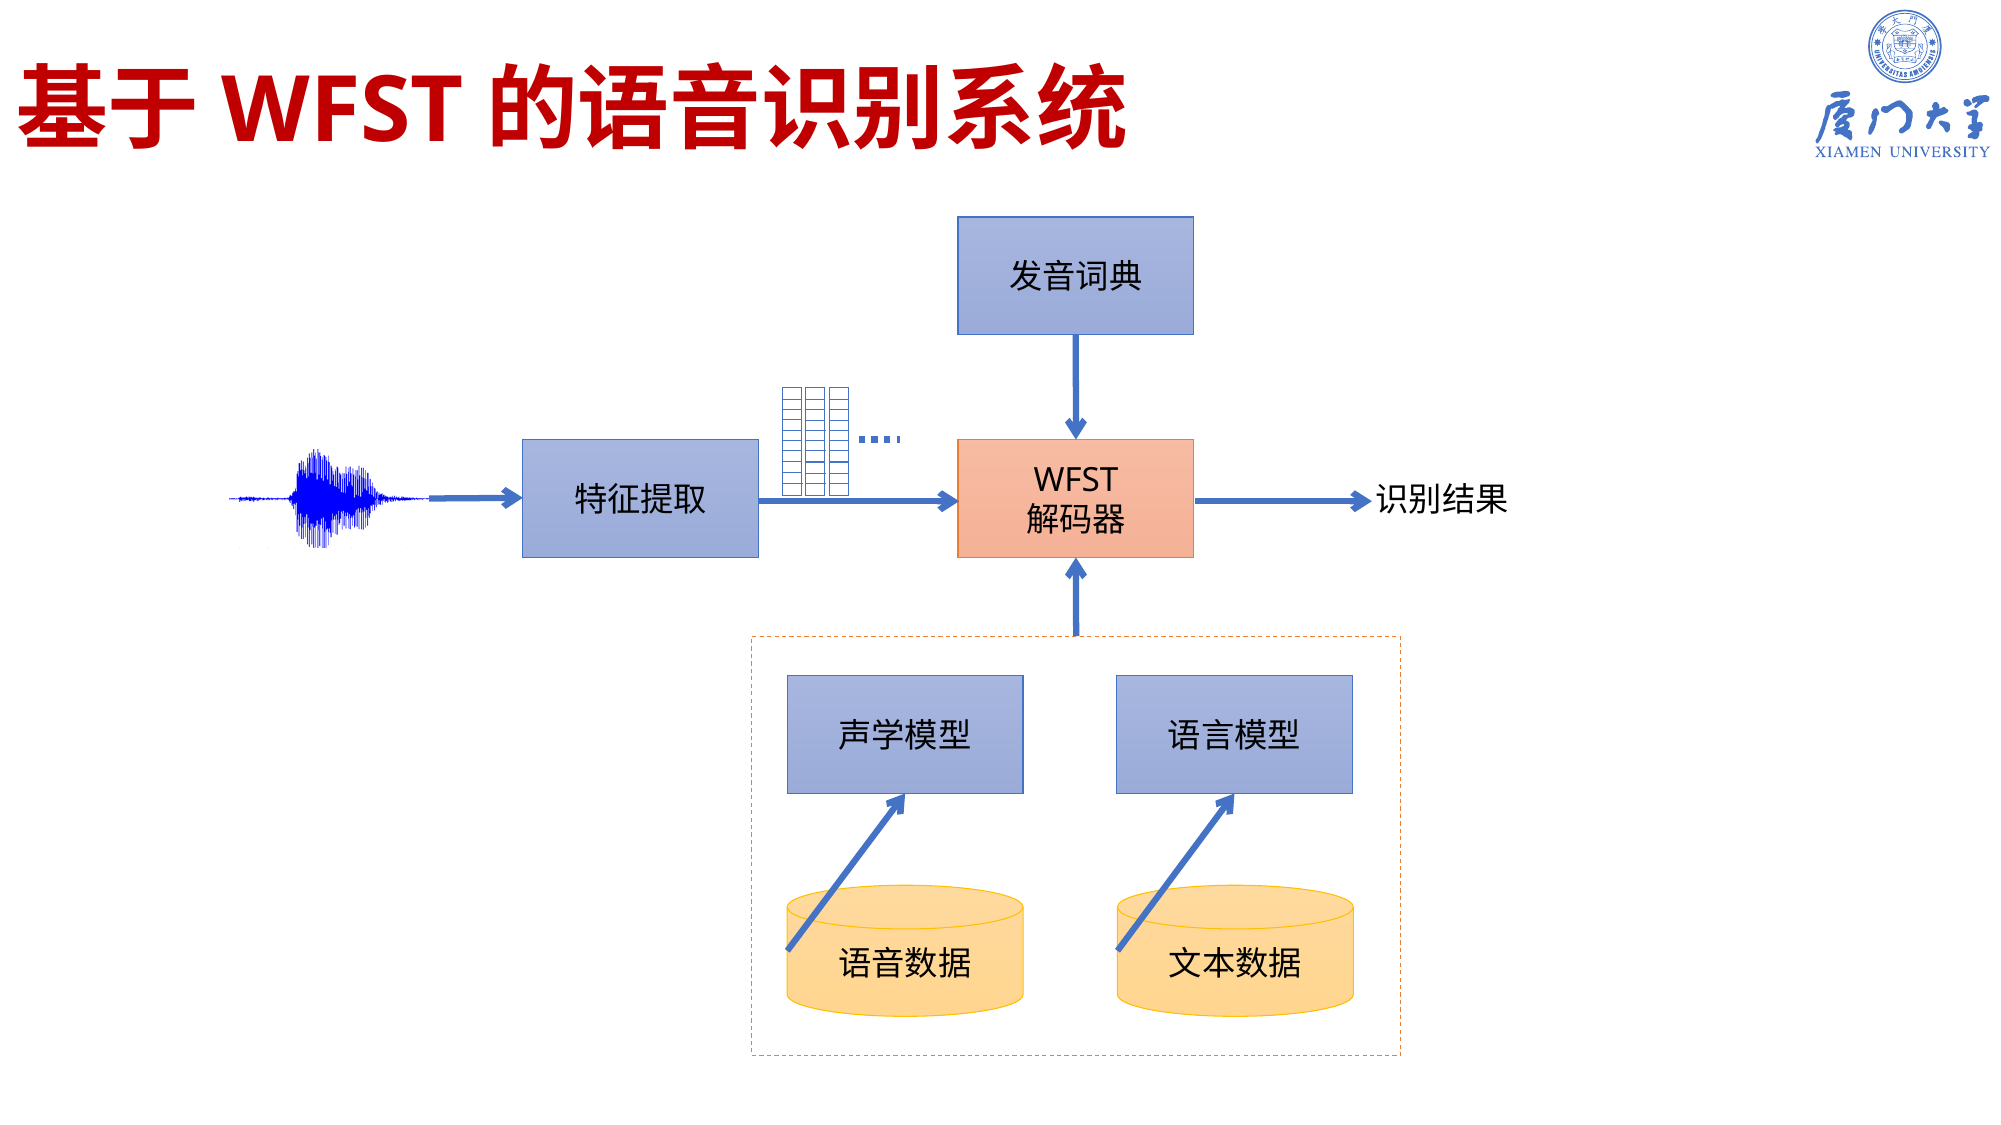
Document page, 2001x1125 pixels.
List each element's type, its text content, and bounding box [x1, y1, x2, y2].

text_box [782, 441, 802, 450]
text_box WFST 解码器 [957, 439, 1194, 558]
picture [229, 449, 429, 548]
text_box [829, 421, 849, 440]
text_box [829, 410, 849, 419]
text_box [829, 387, 849, 399]
text_box [782, 410, 802, 419]
text_box [782, 462, 802, 472]
text_box [805, 400, 825, 496]
text_box [829, 484, 849, 496]
text_box 发音词典 [957, 216, 1194, 335]
text_box [782, 400, 802, 409]
text_box [782, 451, 802, 461]
text_box [829, 400, 849, 409]
text_box [751, 636, 1401, 1056]
text_box [805, 387, 825, 399]
text_box [829, 441, 849, 461]
text_box [782, 420, 802, 430]
text_box 特征提取 [522, 439, 759, 558]
text_box [829, 463, 849, 483]
text_box 识别结果 [1361, 470, 1524, 526]
title 基于WFST的语音识别系统 [1, 3, 1727, 221]
text_box [782, 431, 802, 439]
text_box [782, 474, 802, 496]
text_box [782, 387, 802, 399]
